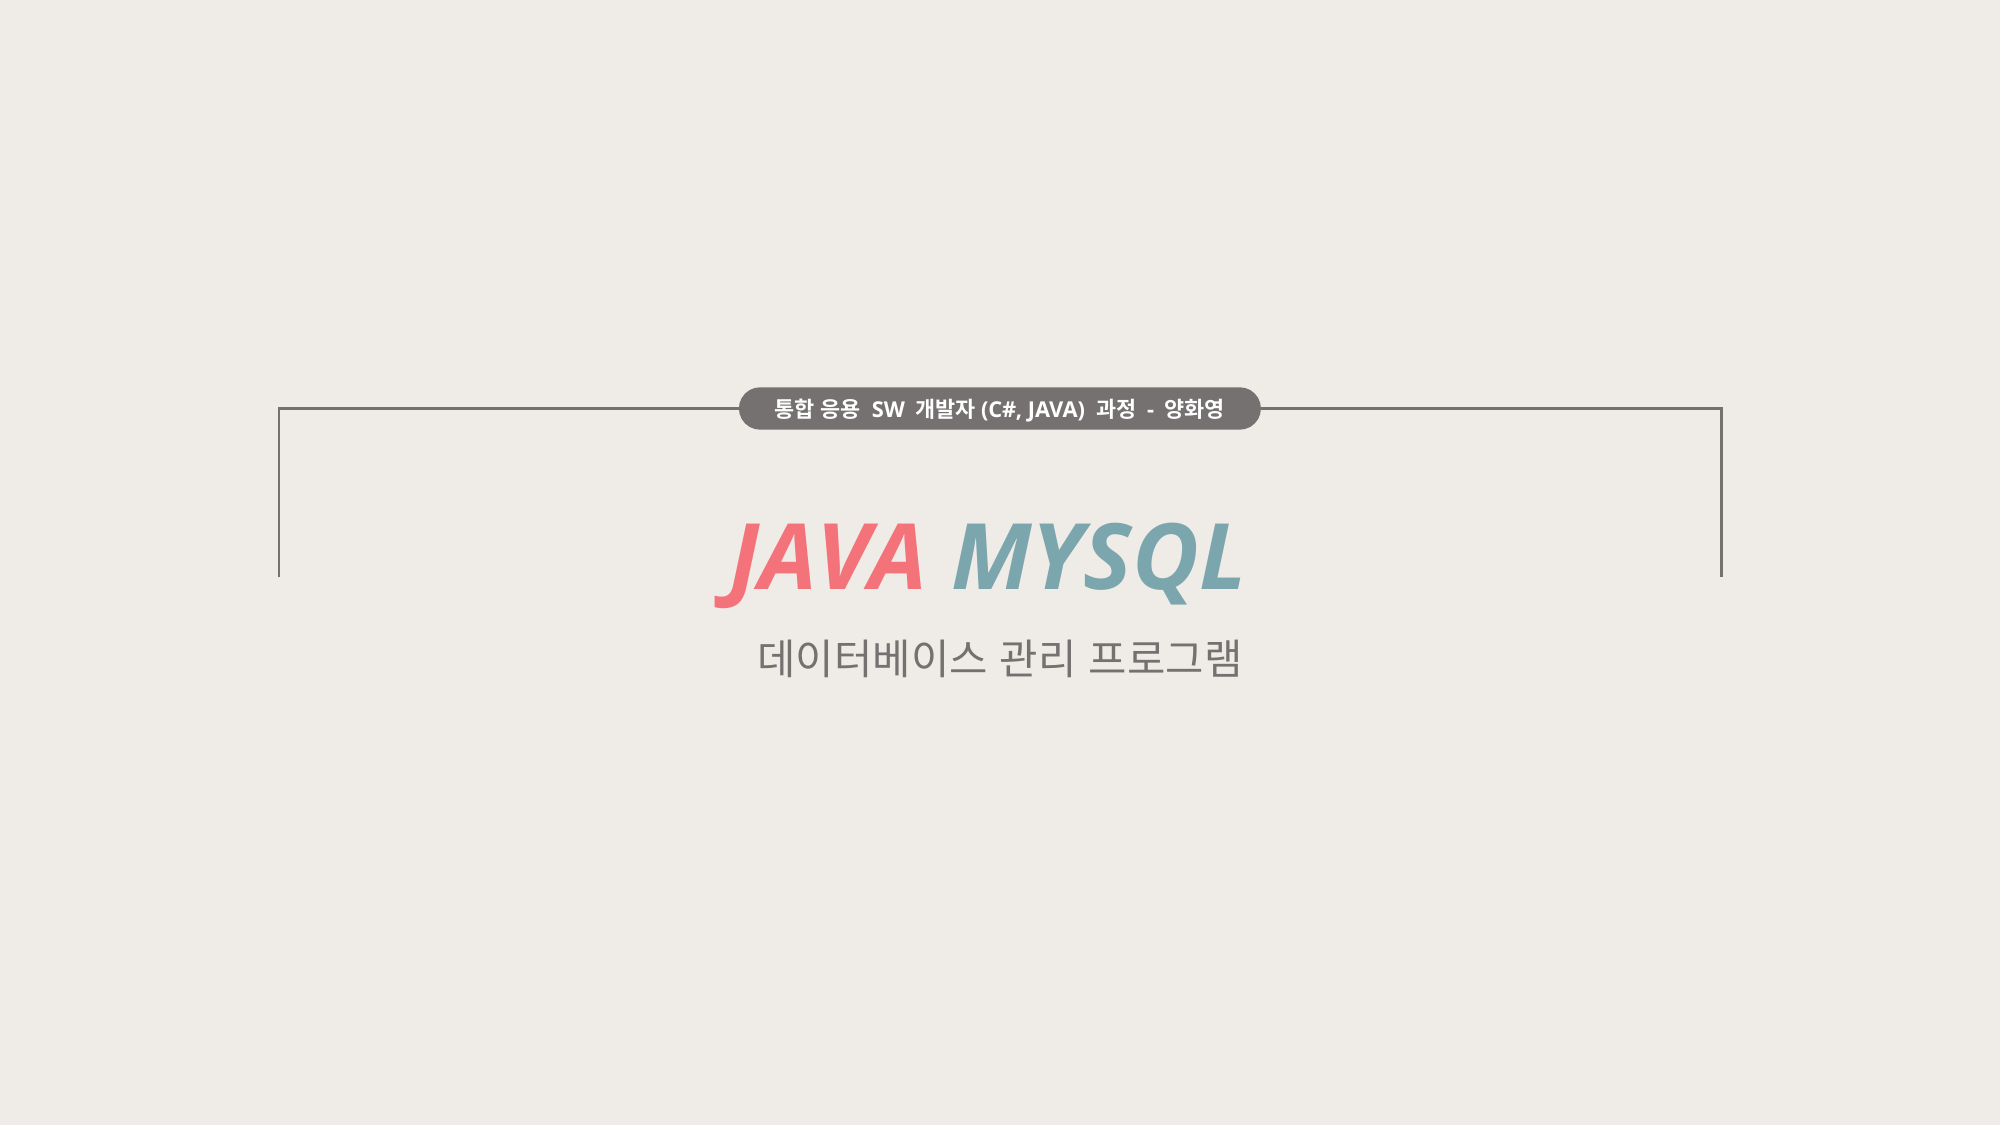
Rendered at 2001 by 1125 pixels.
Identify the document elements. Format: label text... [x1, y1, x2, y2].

text_box JAVA MYSQL 데이터베이스 관리 프로그램 [500, 578, 1500, 691]
text_box 통합 응용 SW 개발자(C#, JAVA) 과정 - 양화영 [737, 386, 1262, 431]
text_box [278, 408, 1722, 578]
